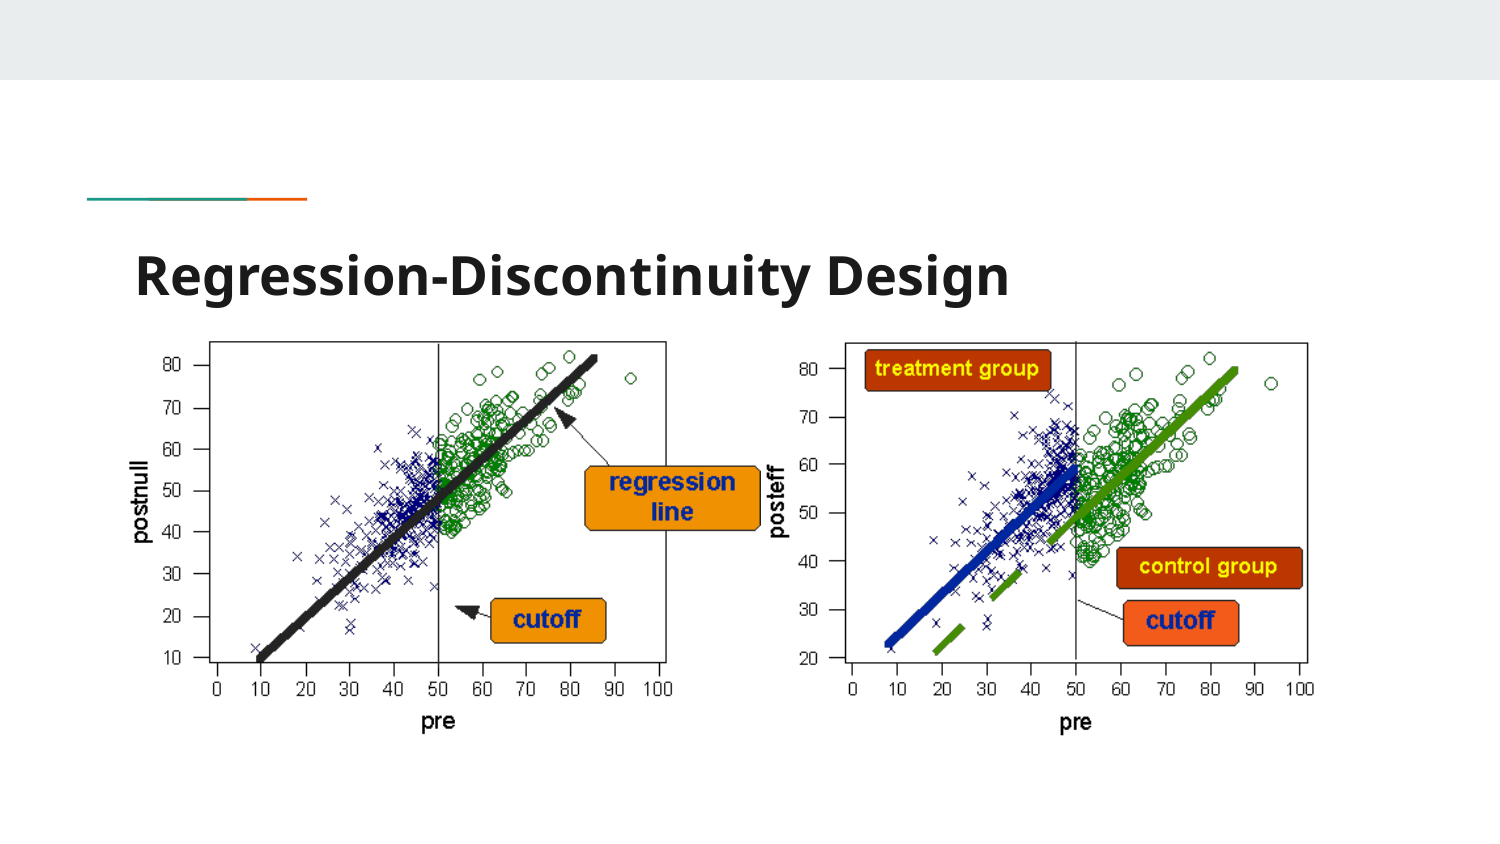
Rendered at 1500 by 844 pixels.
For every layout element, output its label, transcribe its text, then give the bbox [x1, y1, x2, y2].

picture [119, 340, 1324, 742]
title Regression-Discontinuity Design [119, 216, 1381, 305]
